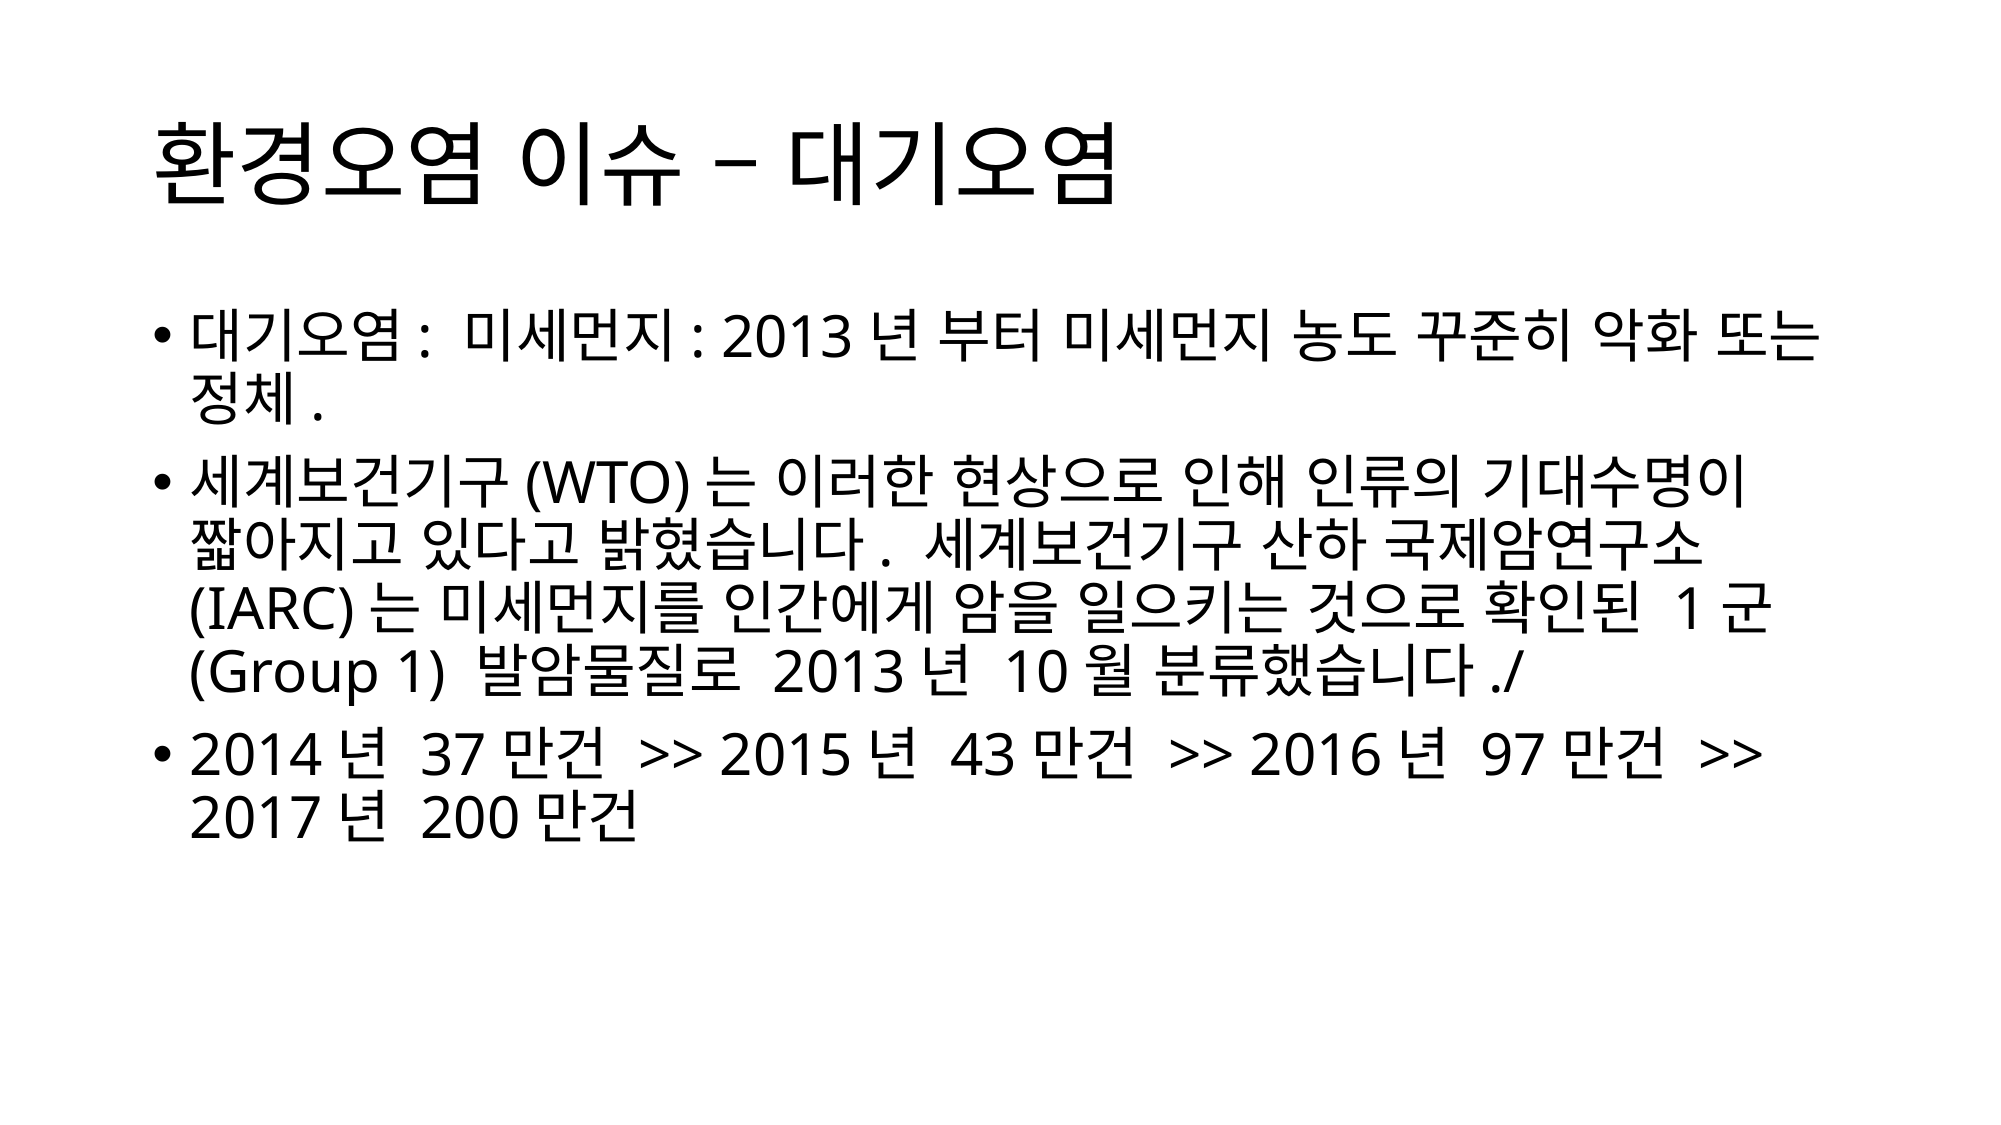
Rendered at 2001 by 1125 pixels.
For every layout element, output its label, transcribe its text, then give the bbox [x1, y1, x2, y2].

list 대기오염: 미세먼지: 2013년 부터 미세먼지 농도 꾸준히 악화 또는 정체. 세계보건기구(WTO)는 이러한 현상으로 인해 인류의 기대수명이 짧아지고 있다고 밝혔습니다. 세계보건기구 산하 국제암연구소(IARC)는 미세먼지를 인간에게 암을 일으키는 것으로 확인된 1군(Group 1) 발암물질로 2013년 10월 분류했습니다./ 2014년 37만건 >> 2015년 43만건 >> 2016년 97만건 >> 2017년 200만건 [137, 299, 1863, 1014]
title 환경오염 이슈 – 대기오염 [137, 59, 1863, 278]
